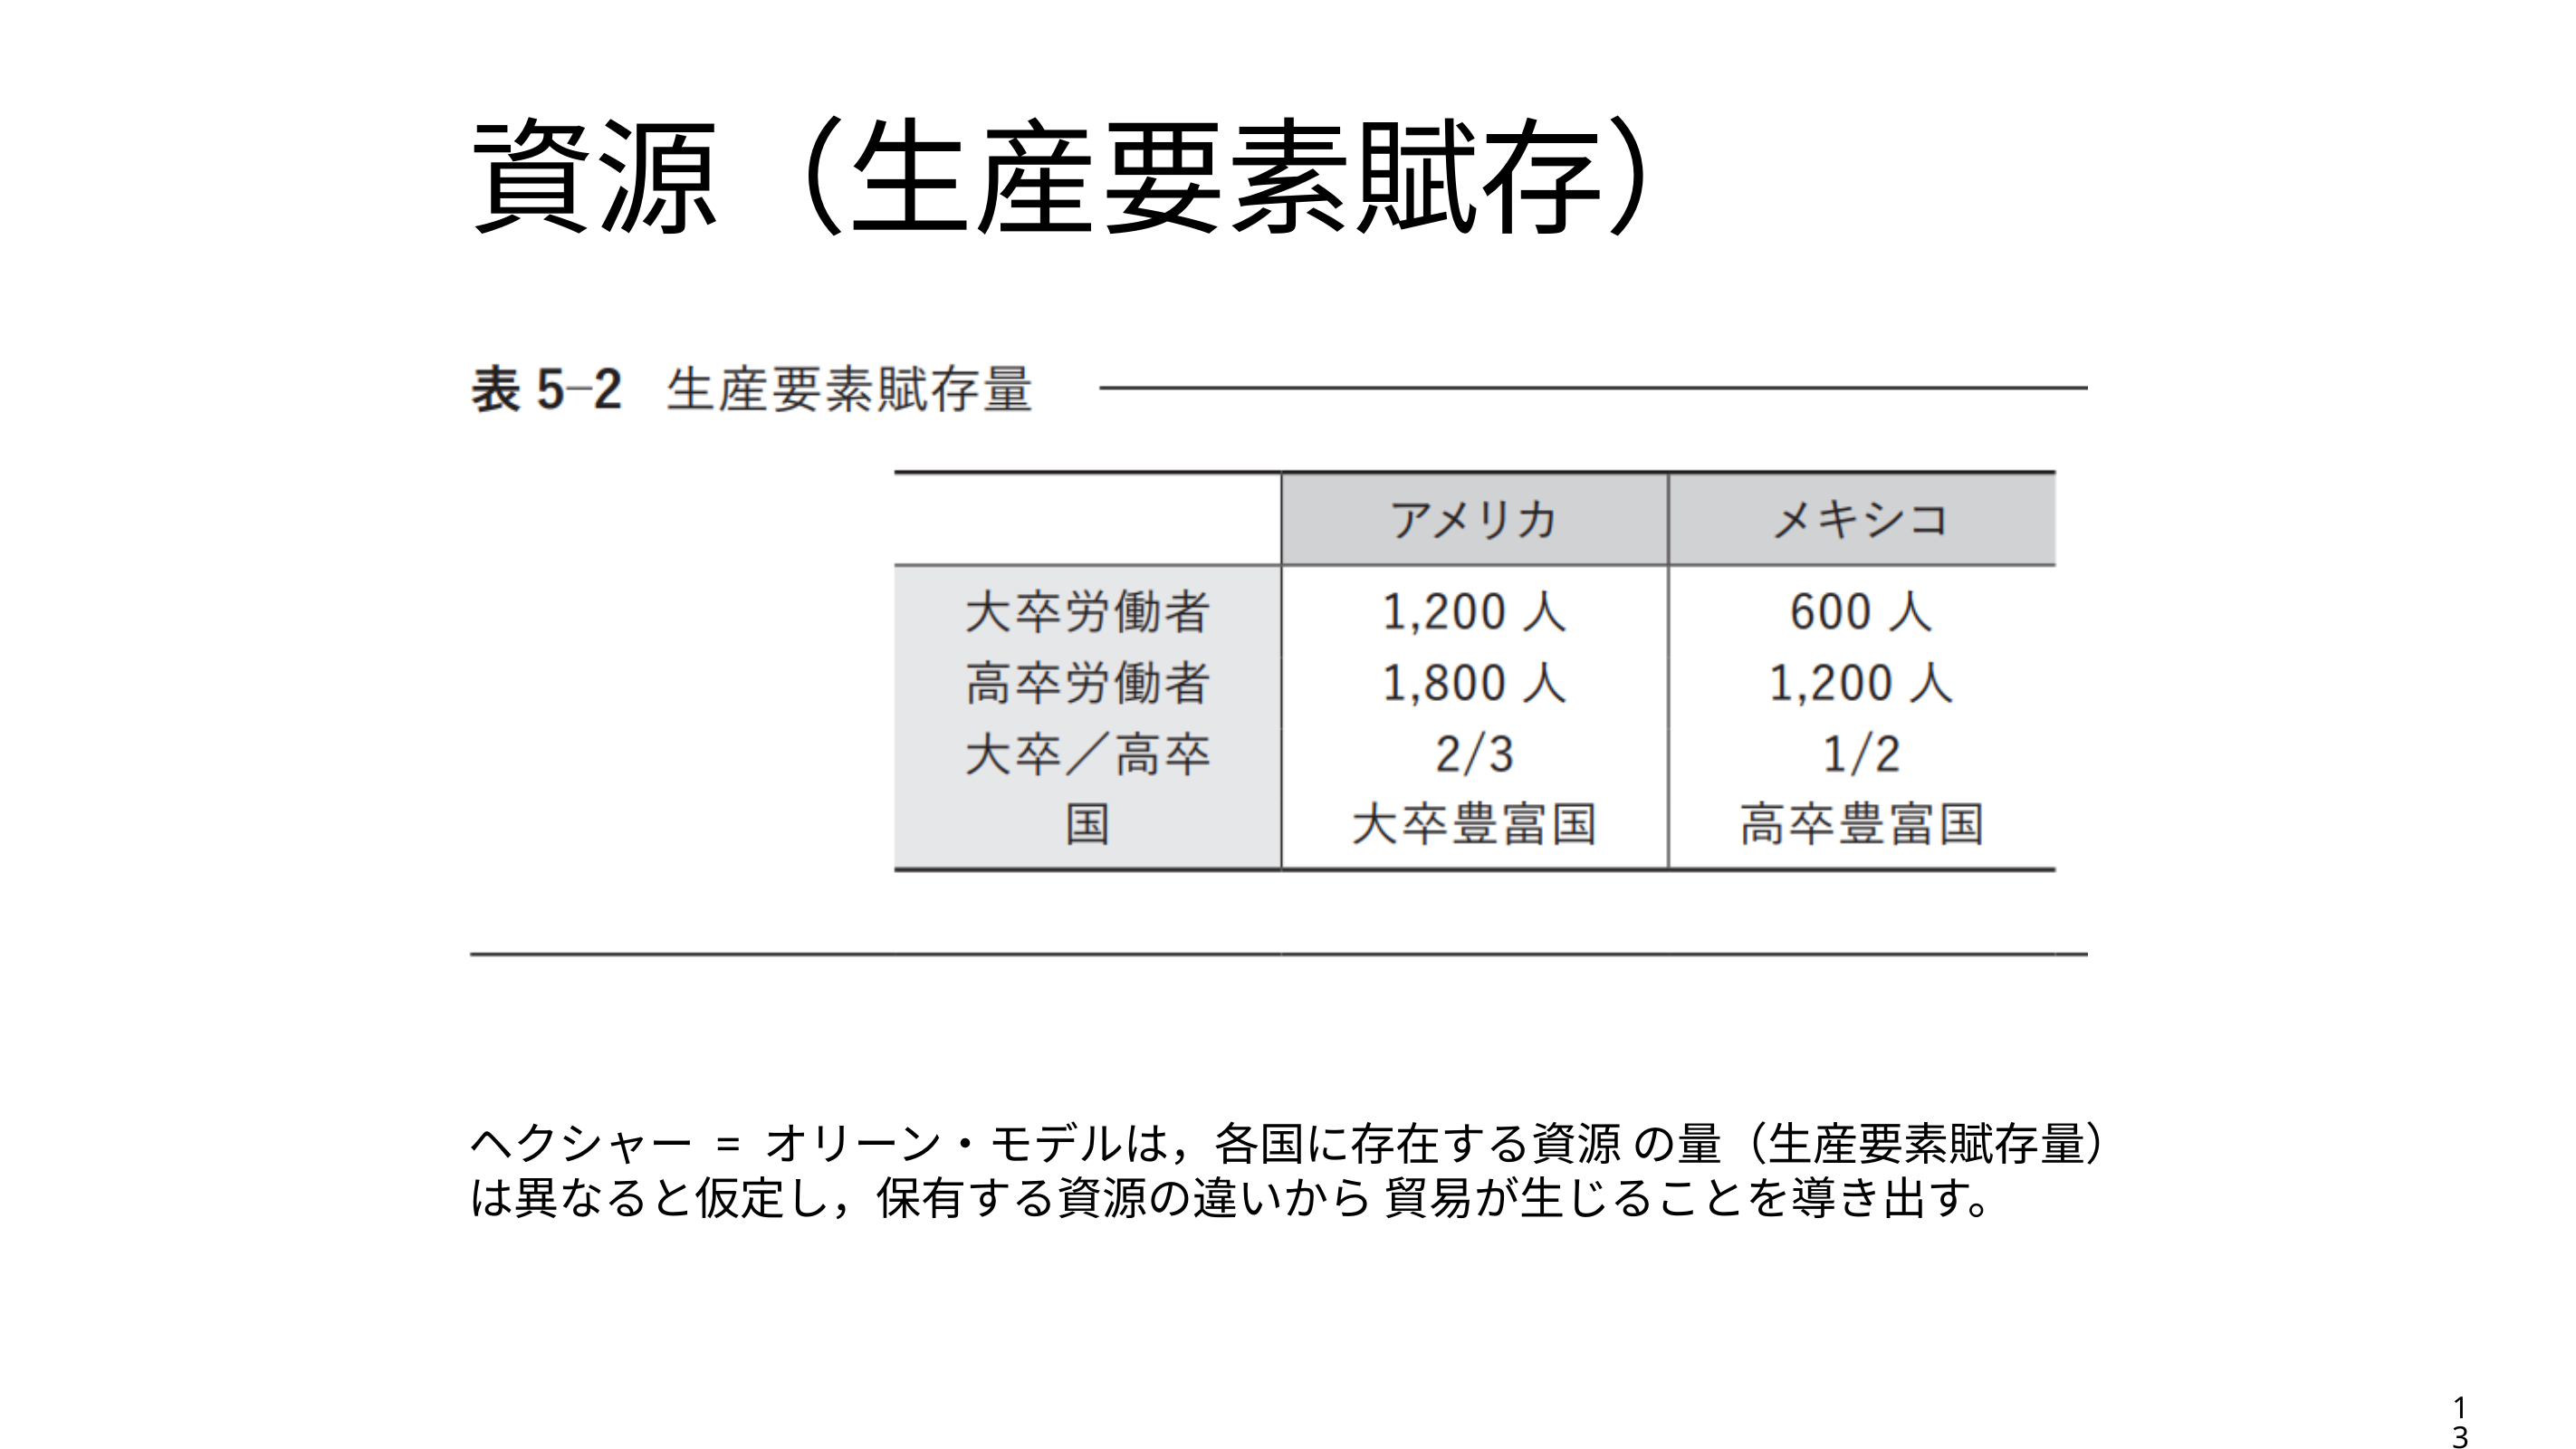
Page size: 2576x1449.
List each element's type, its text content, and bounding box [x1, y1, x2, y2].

text_box ヘクシャー = オリーン・モデルは，各国に存在する資源 の量（生産要素賦存量）は異なると仮定し，保有する資源の違いから 貿易が生じることを導き出す。 [455, 1108, 2187, 1232]
slide_number 13 [2444, 1380, 2495, 1434]
title 資源（生産要素賦存） [454, 61, 2121, 260]
picture [421, 299, 2089, 996]
